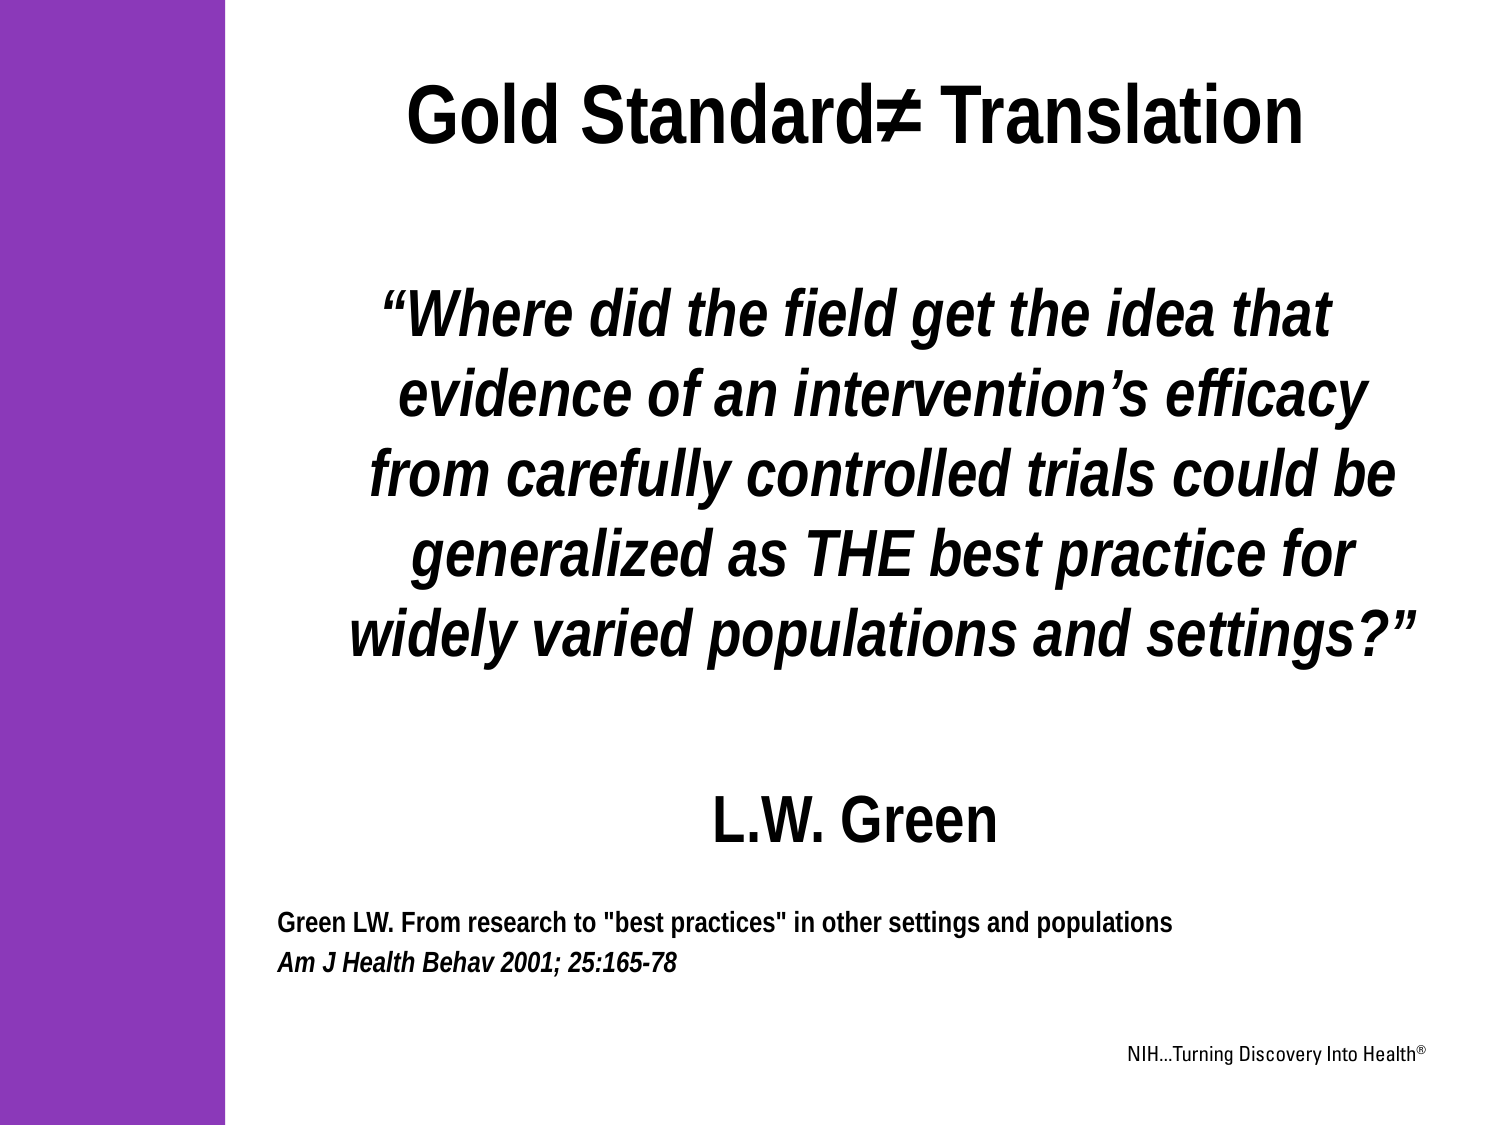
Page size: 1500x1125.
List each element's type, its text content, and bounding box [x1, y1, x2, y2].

title Gold Standard≠ Translation [261, 16, 1450, 205]
picture [0, 0, 1500, 1125]
list “Where did the field get the idea that evidence of an intervention’s efficacy from carefully controlled trials could be generalized as THE best practice for widely varied populations and settings?” L.W. Green Green LW. From research to "best practices" in other settings and populations Am J Health Behav 2001; 25:165-78 [261, 261, 1450, 1088]
